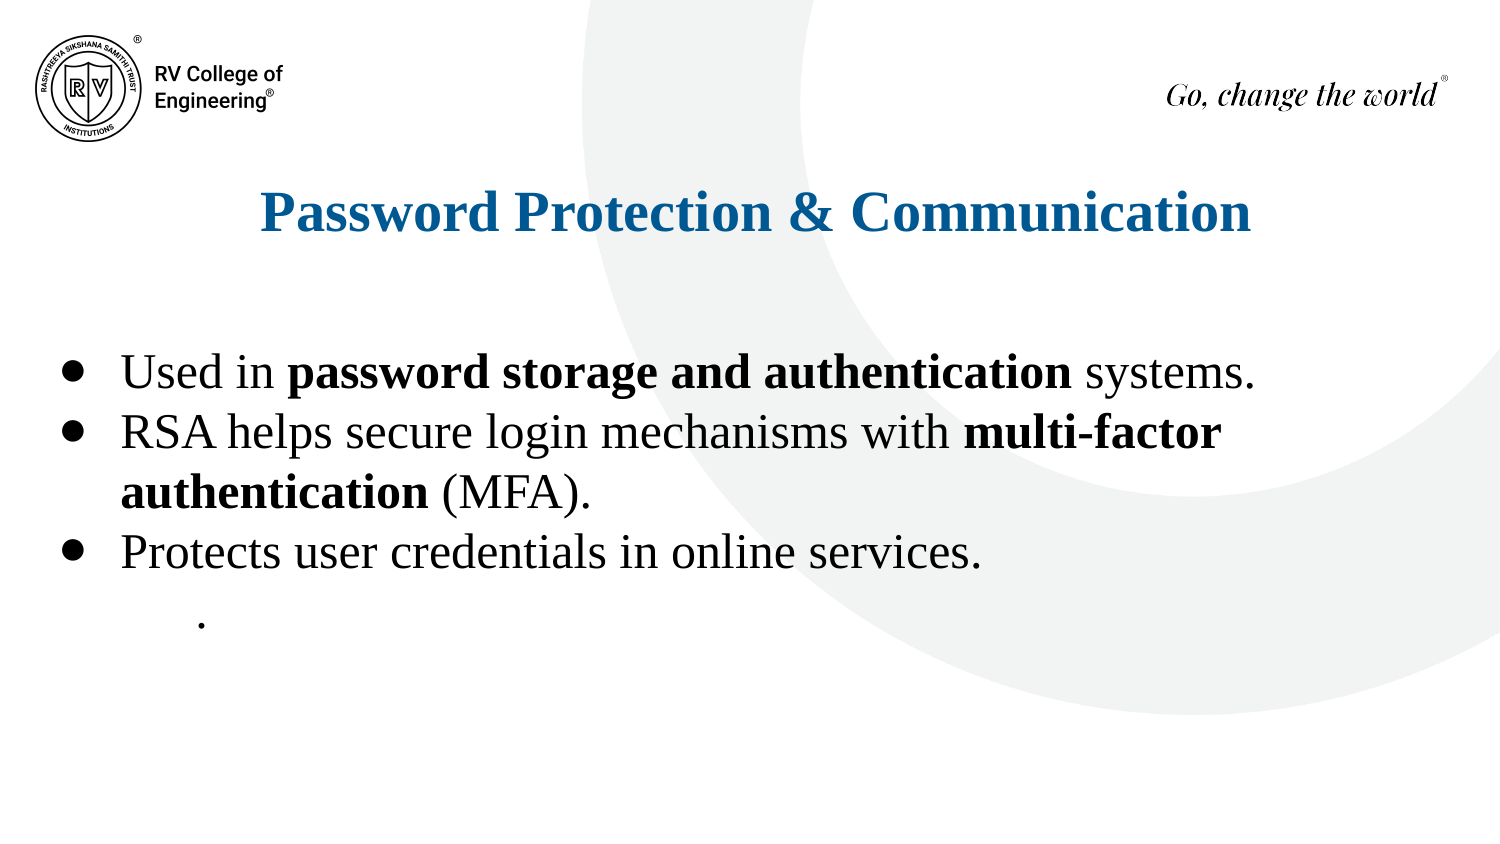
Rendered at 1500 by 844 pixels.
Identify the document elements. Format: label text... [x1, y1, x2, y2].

text_box Password Protection & Communication Used in password storage and authentication systems. RSA helps secure login mechanisms with multi-factor authentication (MFA). Protects user credentials in online services. . [30, 165, 1483, 726]
picture [0, 0, 1500, 844]
